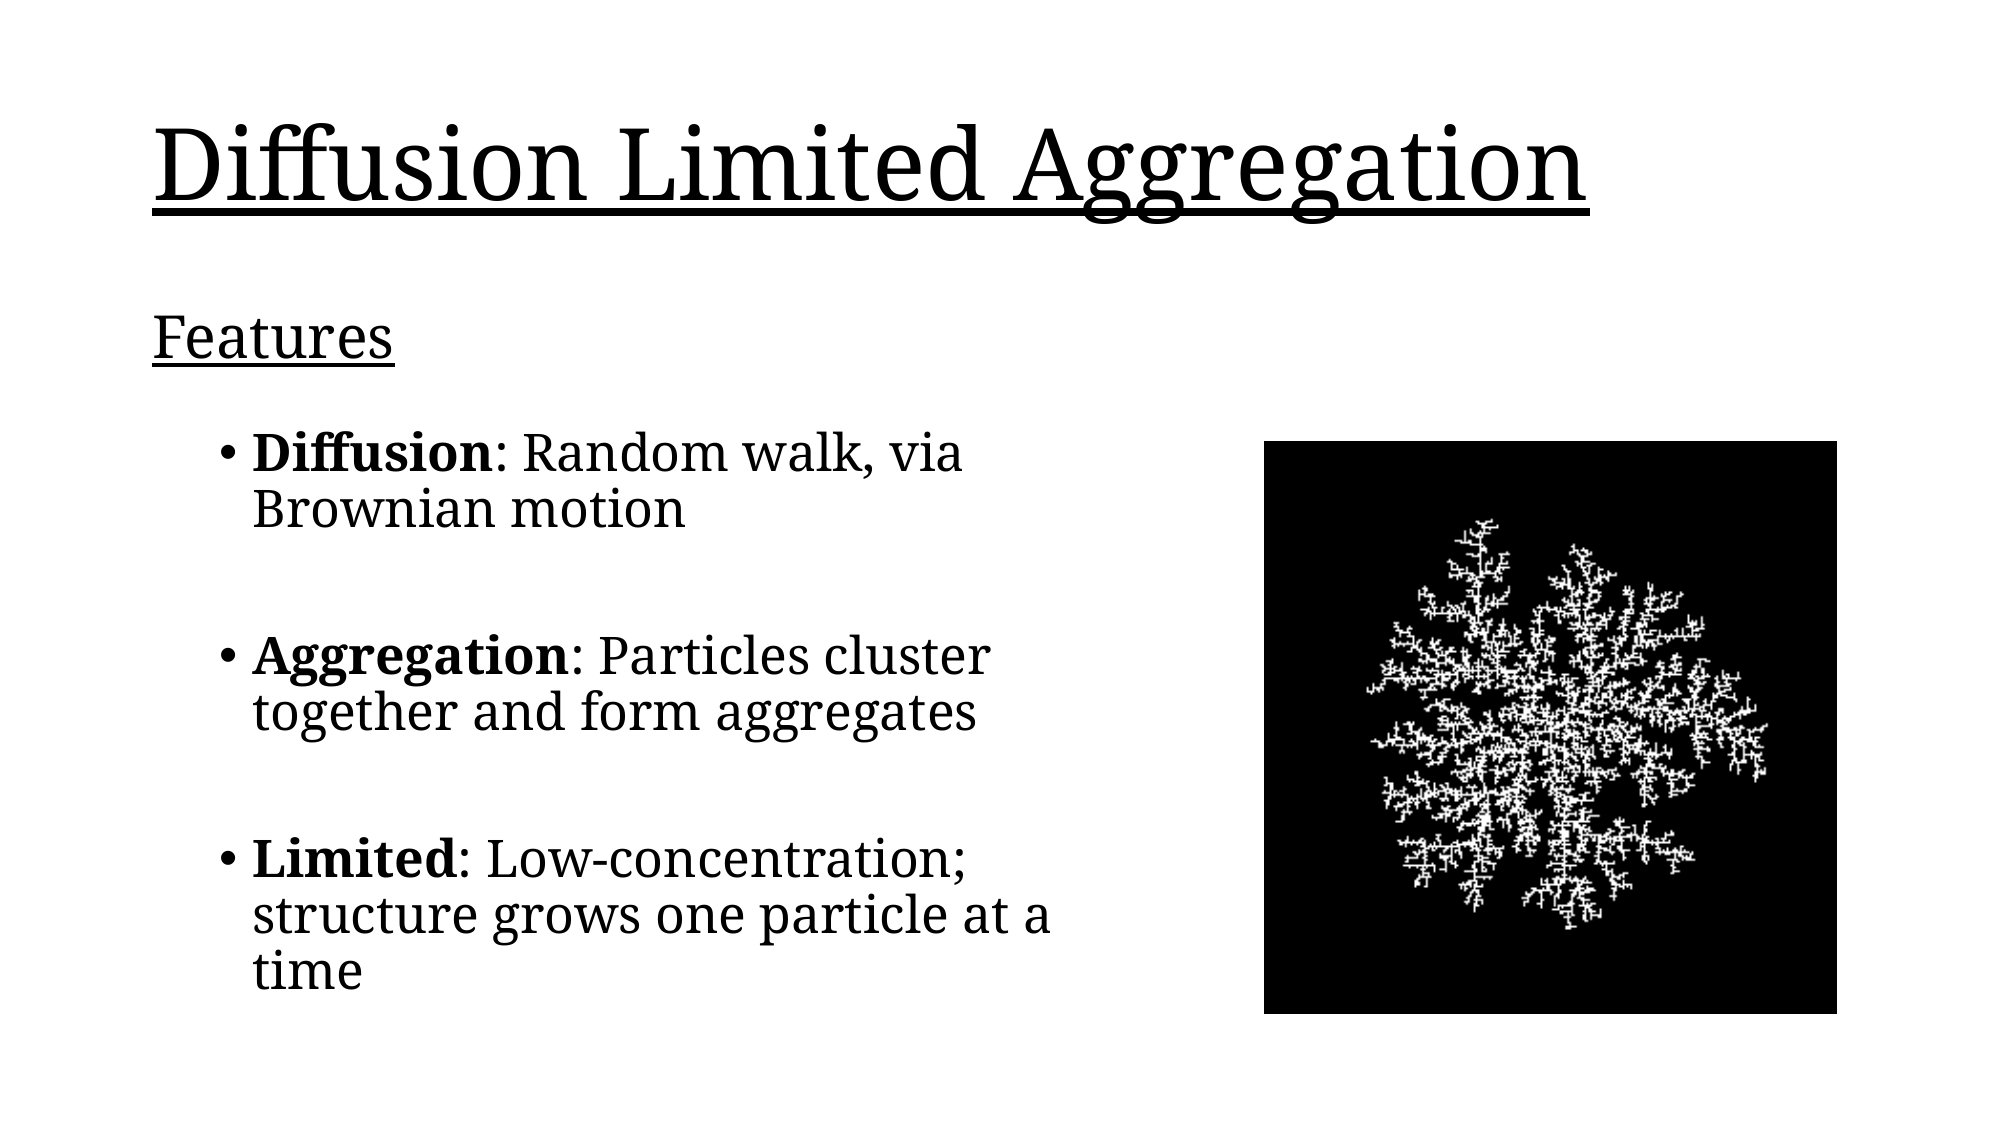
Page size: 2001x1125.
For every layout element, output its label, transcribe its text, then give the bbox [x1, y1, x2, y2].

picture [1264, 441, 1837, 1014]
title Diffusion Limited Aggregation [137, 59, 1863, 278]
list Features Diffusion: Random walk, via Brownian motion Aggregation: Particles cluster together and form aggregates Limited: Low-concentration; structure grows one particle at a time [137, 299, 1180, 1014]
